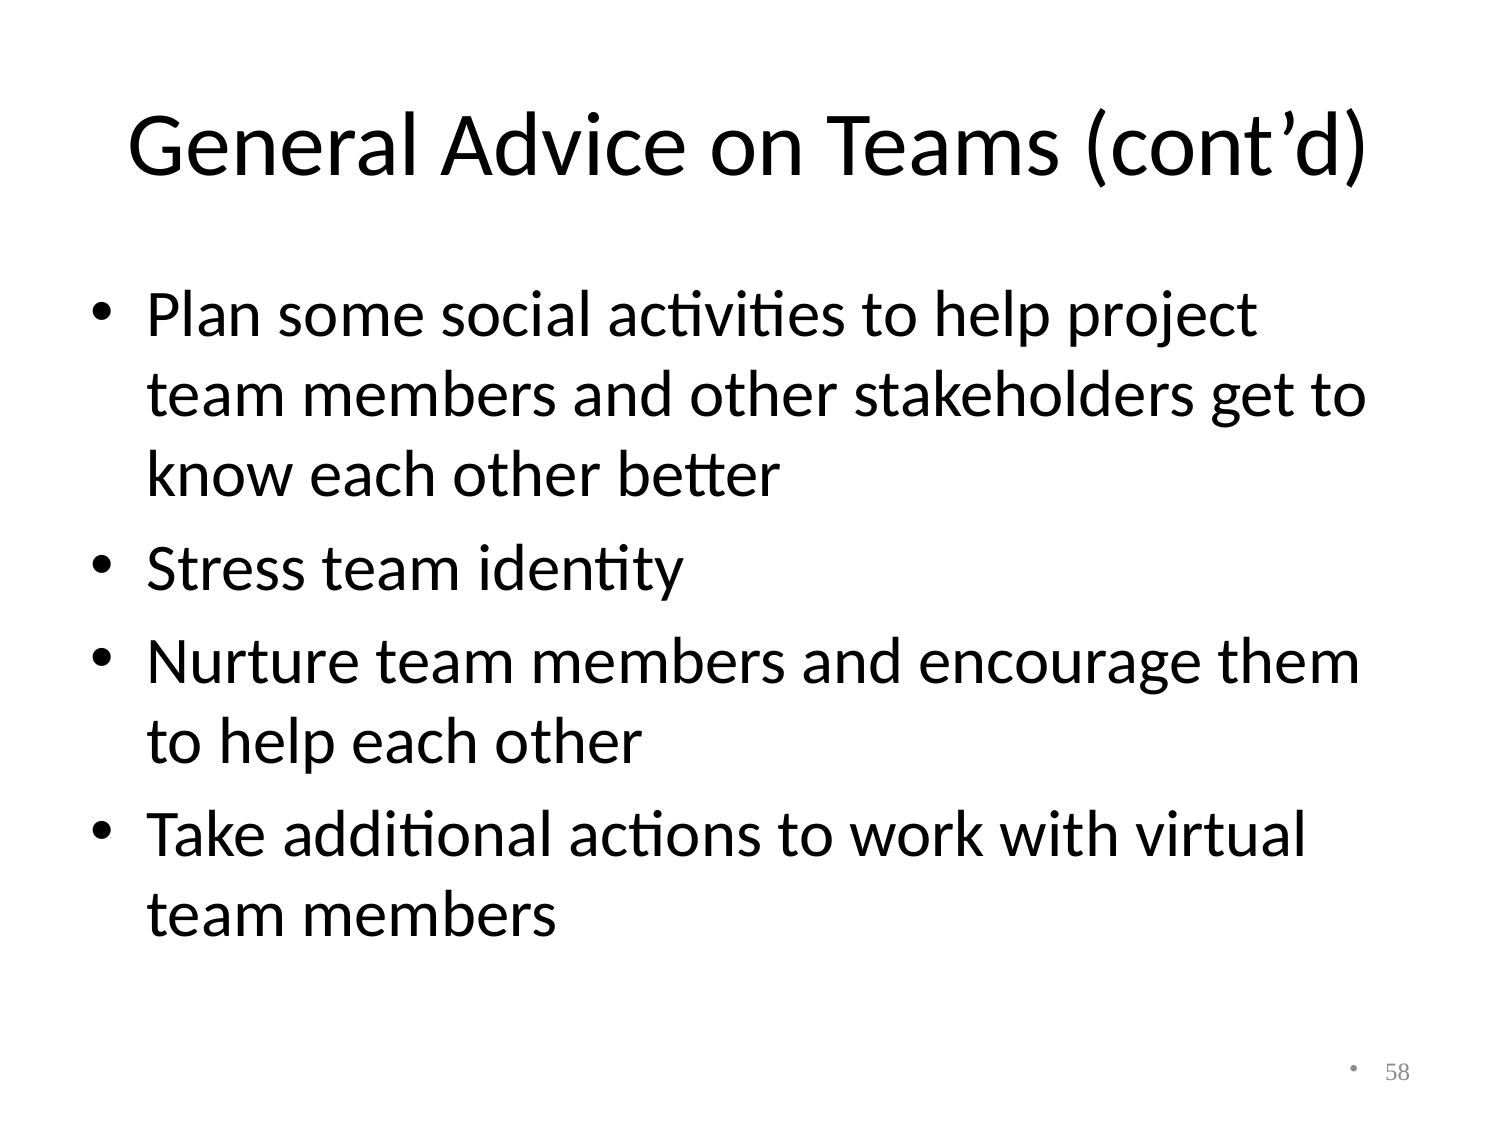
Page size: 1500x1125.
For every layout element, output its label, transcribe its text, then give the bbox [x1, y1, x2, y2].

title General Advice on Teams (cont’d) [74, 44, 1426, 233]
slide_number 58 [1074, 1042, 1425, 1103]
list Plan some social activities to help project team members and other stakeholders get to know each other better Stress team identity Nurture team members and encourage them to help each other Take additional actions to work with virtual team members [74, 262, 1426, 1006]
